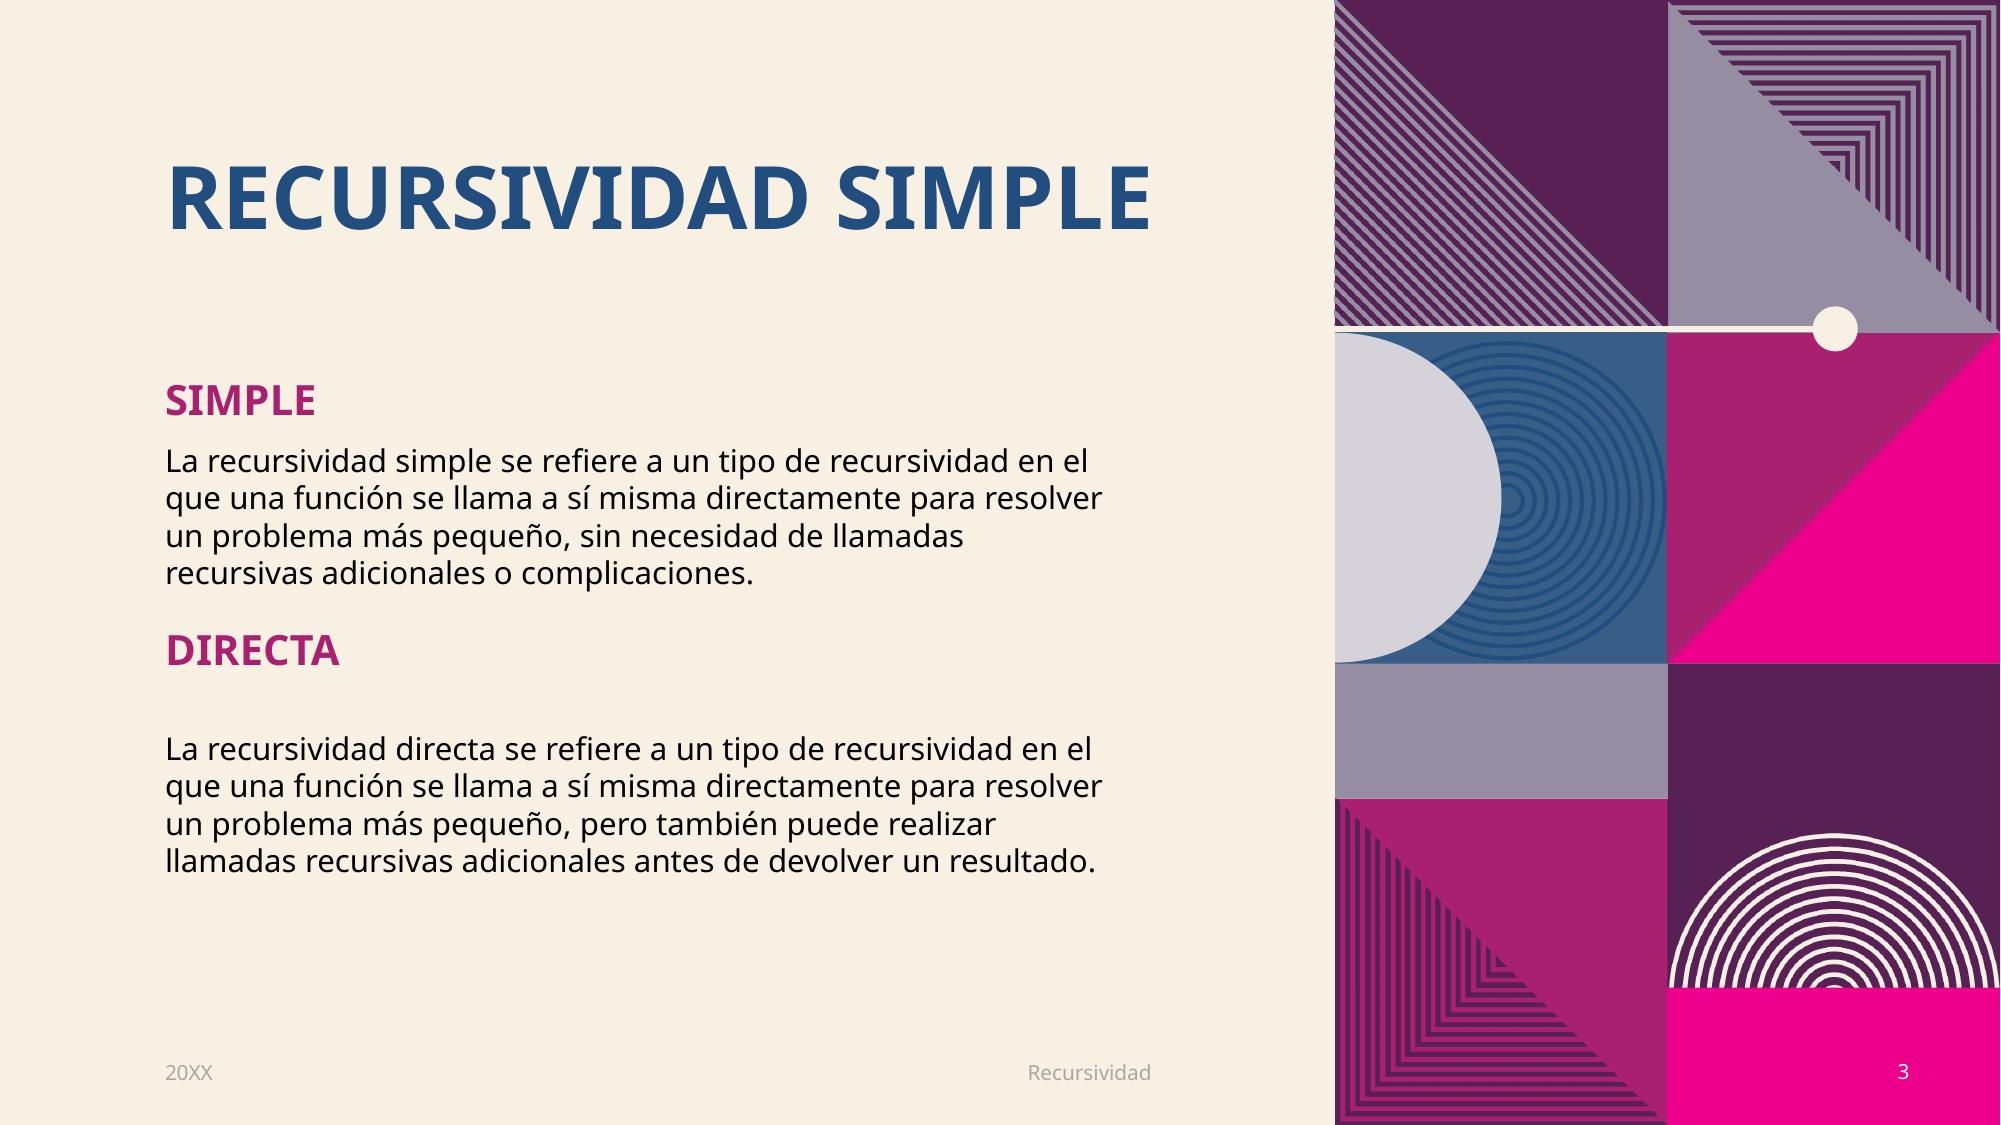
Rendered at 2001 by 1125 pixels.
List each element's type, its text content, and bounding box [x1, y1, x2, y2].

picture [1669, 0, 2001, 333]
slide_number 3 [1849, 1042, 1925, 1103]
title Recursividad simple [150, 146, 1325, 398]
picture [1334, 0, 1668, 326]
footer Recursividad [854, 1042, 1325, 1103]
picture [1335, 799, 2000, 1125]
slide_number 20XX [150, 1042, 330, 1103]
list La recursividad directa se refiere a un tipo de recursividad en el que una función se llama a sí misma directamente para resolver un problema más pequeño, pero también puede realizar llamadas recursivas adicionales antes de devolver un resultado. [150, 721, 1138, 991]
list La recursividad simple se refiere a un tipo de recursividad en el que una función se llama a sí misma directamente para resolver un problema más pequeño, sin necesidad de llamadas recursivas adicionales o complicaciones. [150, 433, 1138, 629]
list directa [150, 616, 686, 714]
list Simple [150, 366, 675, 426]
